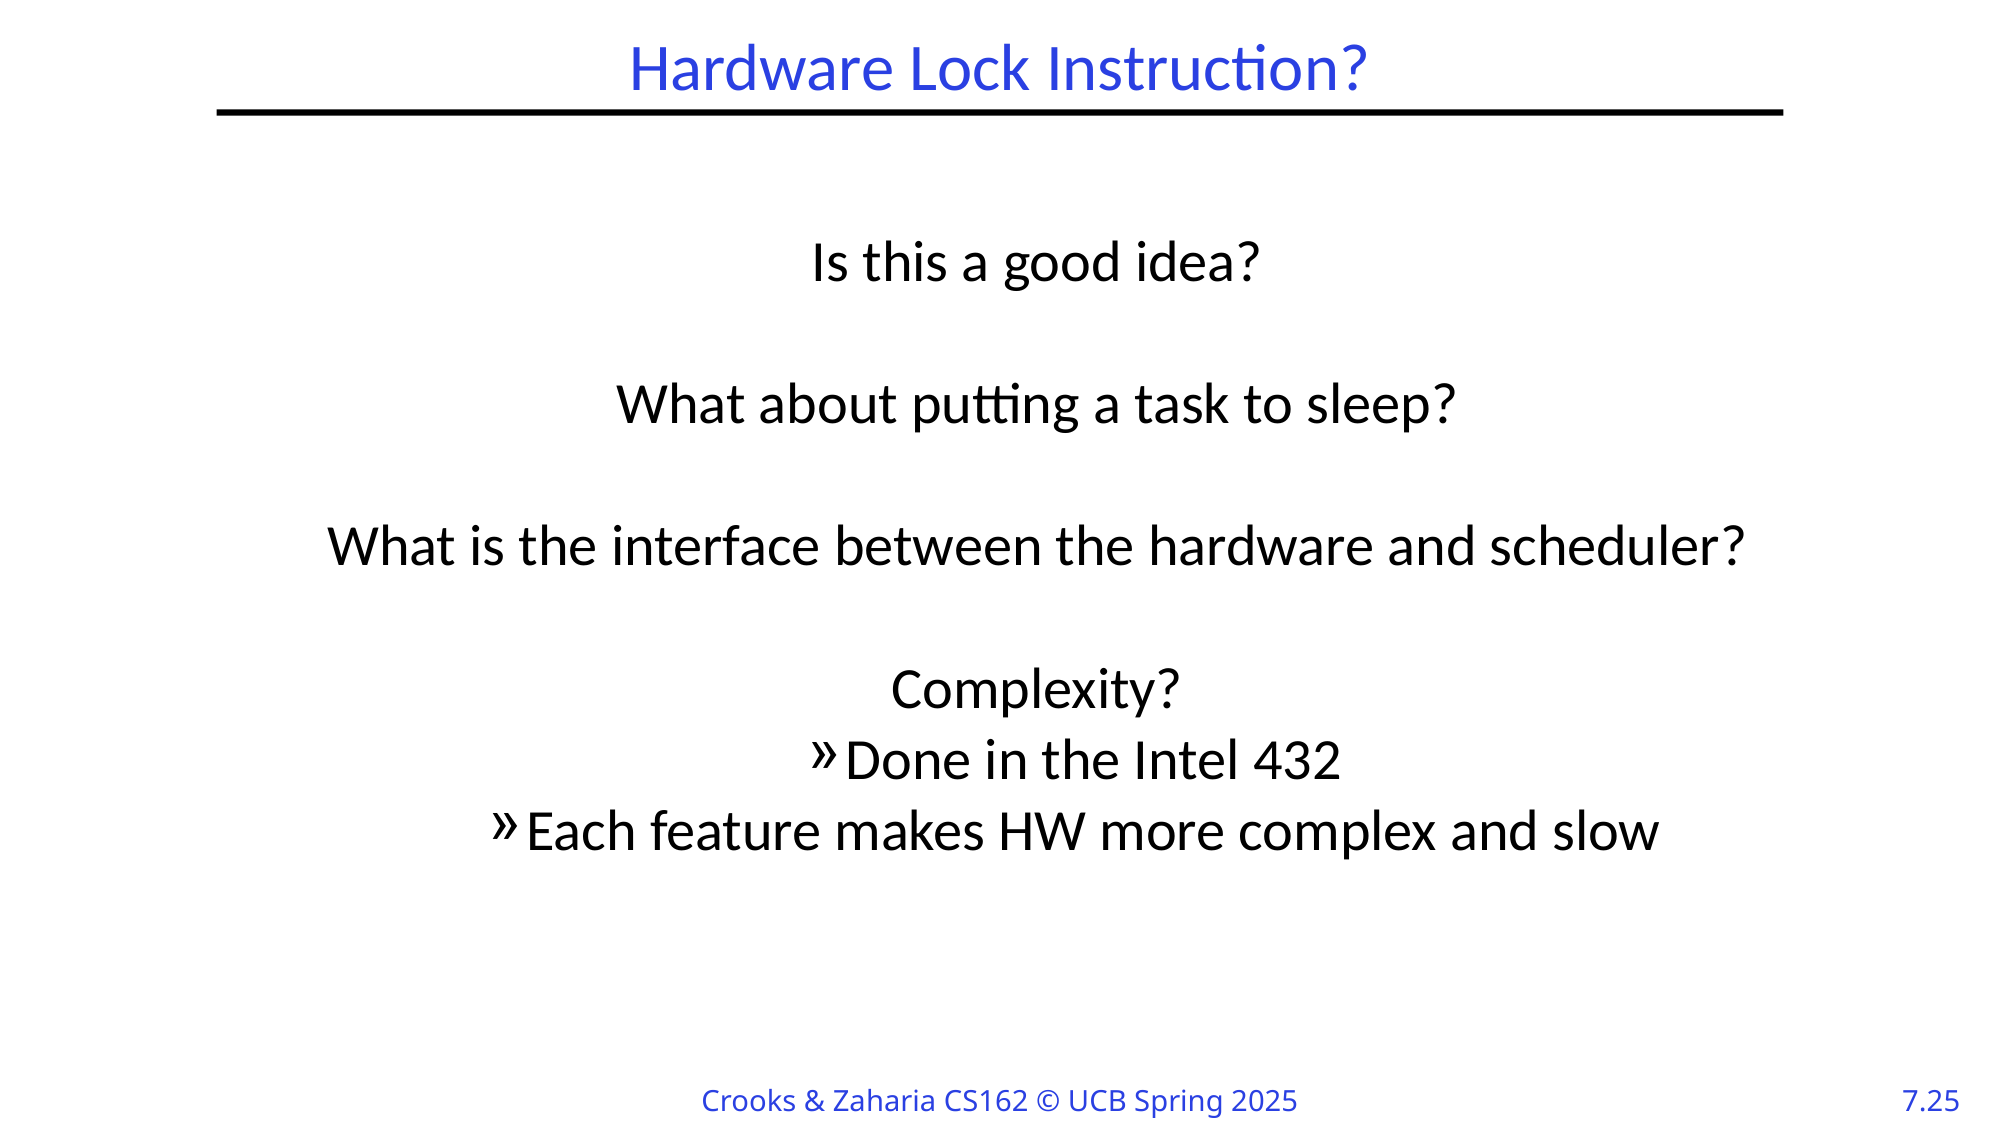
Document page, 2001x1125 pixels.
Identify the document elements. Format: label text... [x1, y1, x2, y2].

list Is this a good idea? What about putting a task to sleep? What is the interface between the hardware and scheduler? Complexity? Done in the Intel 432 Each feature makes HW more complex and slow [174, 226, 1825, 1060]
title Hardware Lock Instruction? [216, 24, 1784, 113]
